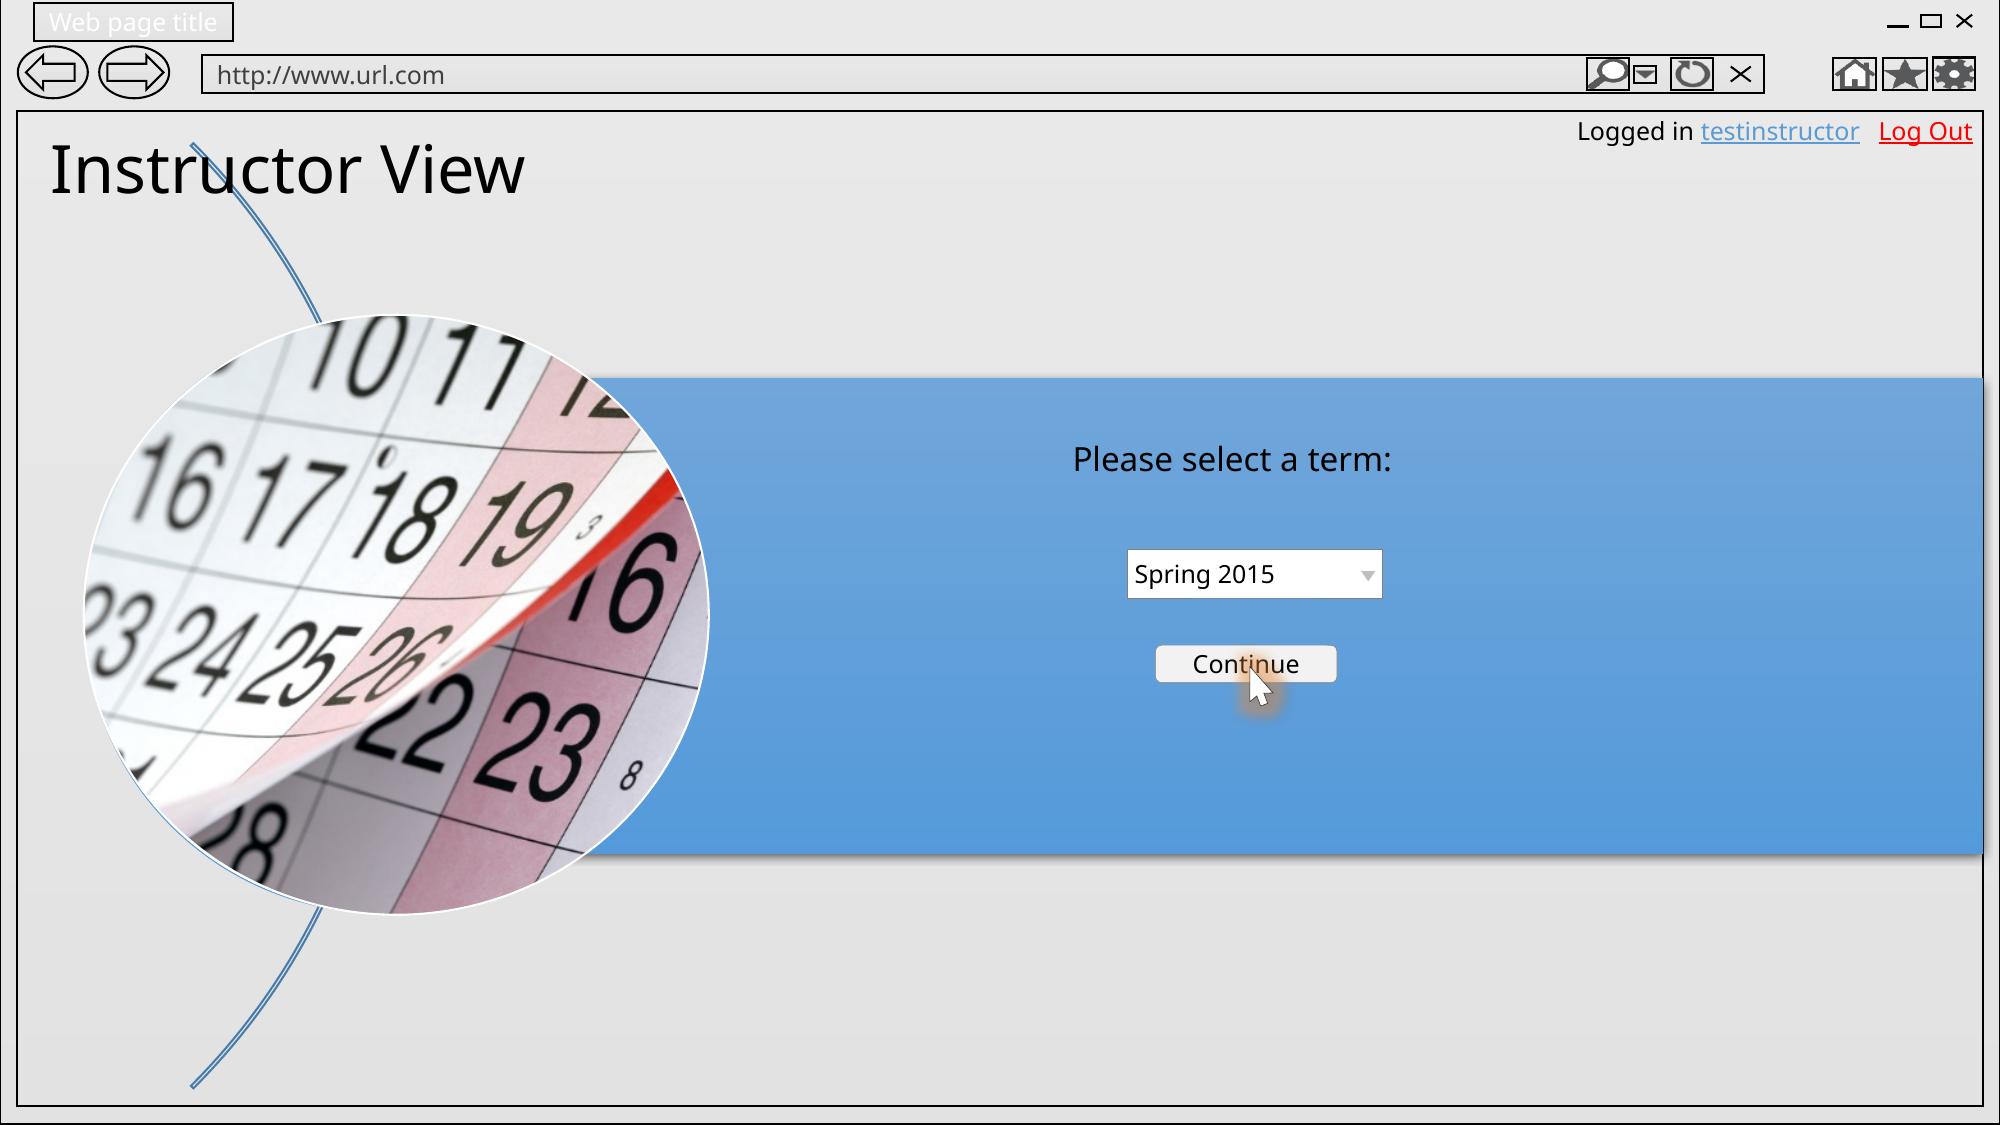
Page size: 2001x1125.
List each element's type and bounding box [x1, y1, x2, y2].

text_box [1127, 549, 1383, 599]
text_box [84, 119, 1984, 1113]
text_box [0, 312, 822, 1015]
text_box [0, 0, 2000, 1125]
